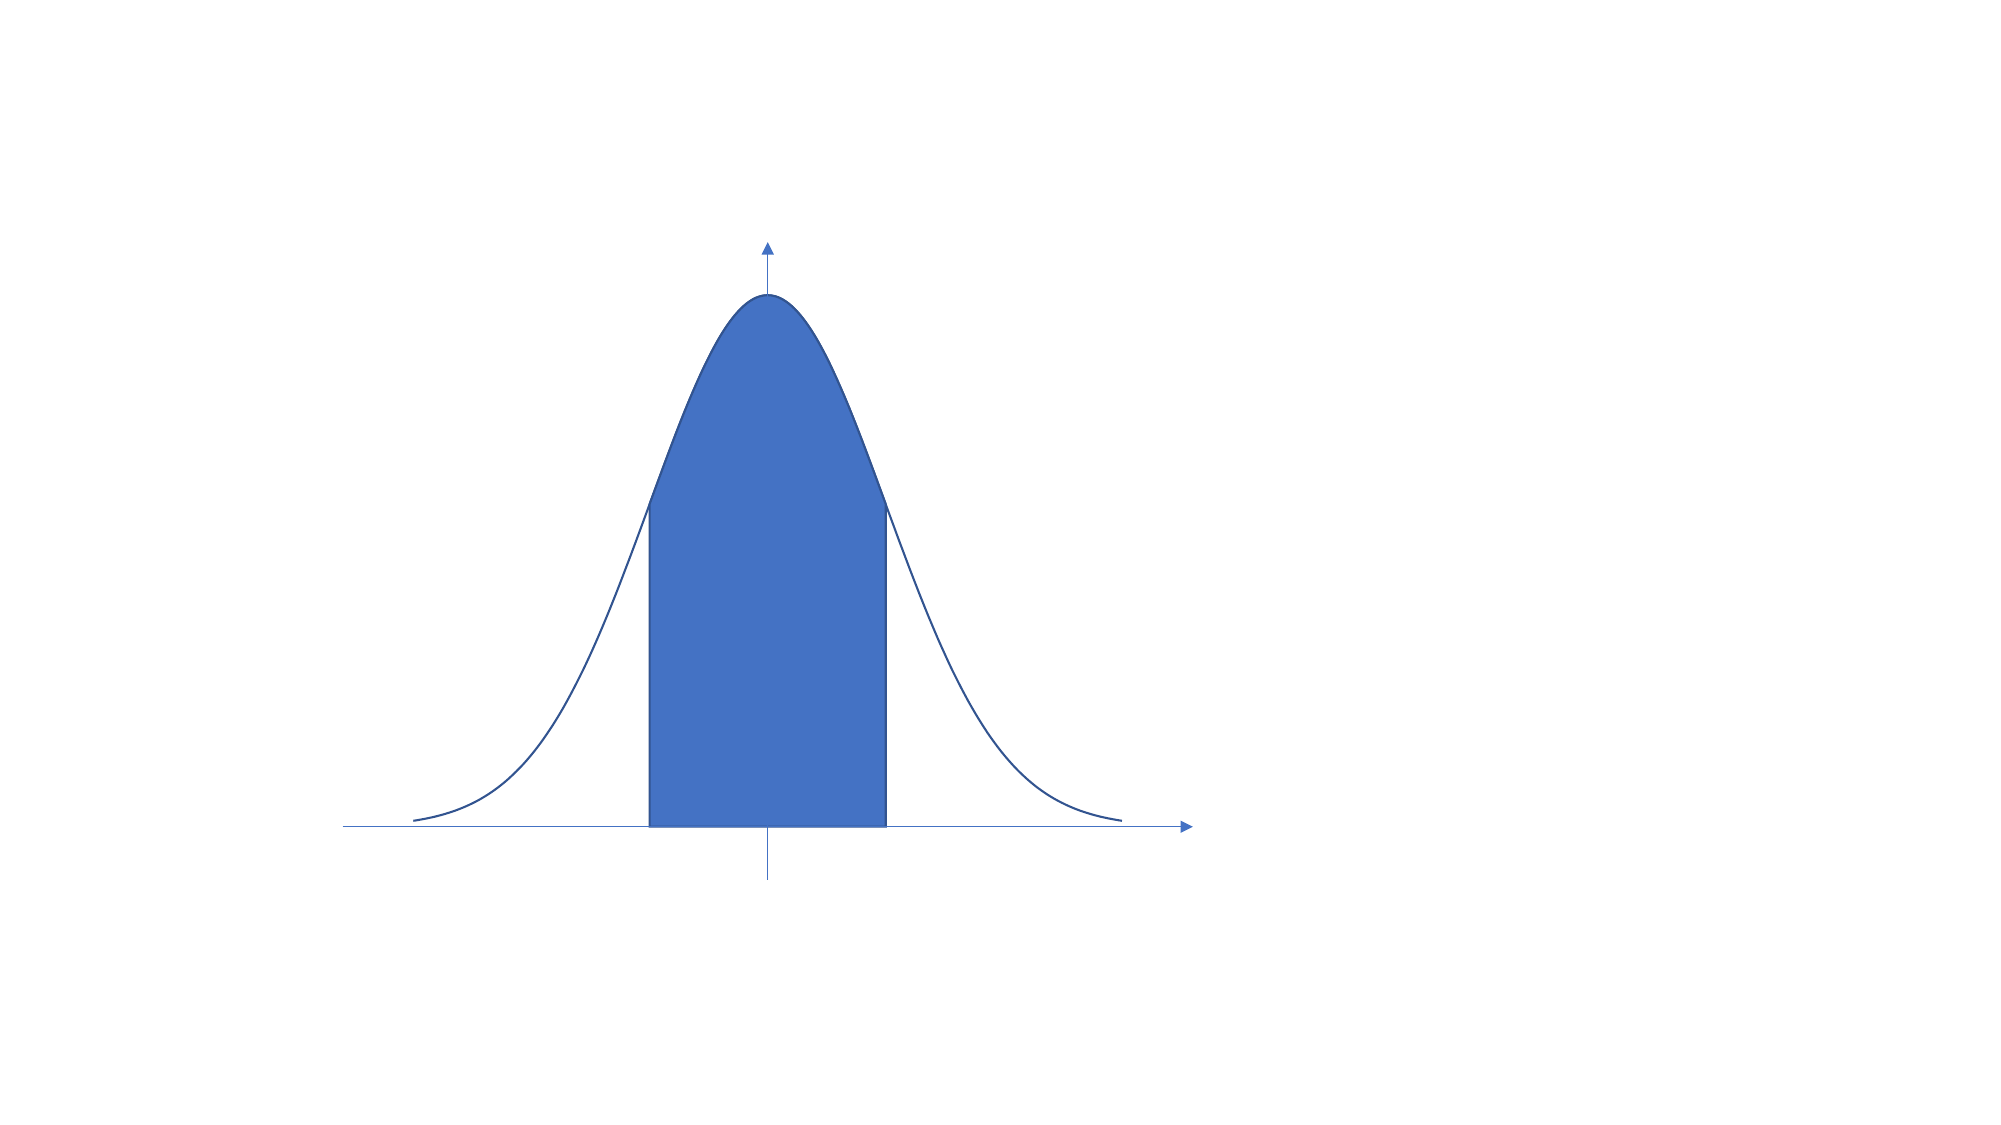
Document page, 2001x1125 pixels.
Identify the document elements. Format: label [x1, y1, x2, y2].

text_box [413, 505, 648, 822]
text_box [887, 504, 1123, 822]
text_box [648, 294, 767, 826]
text_box [768, 294, 887, 826]
